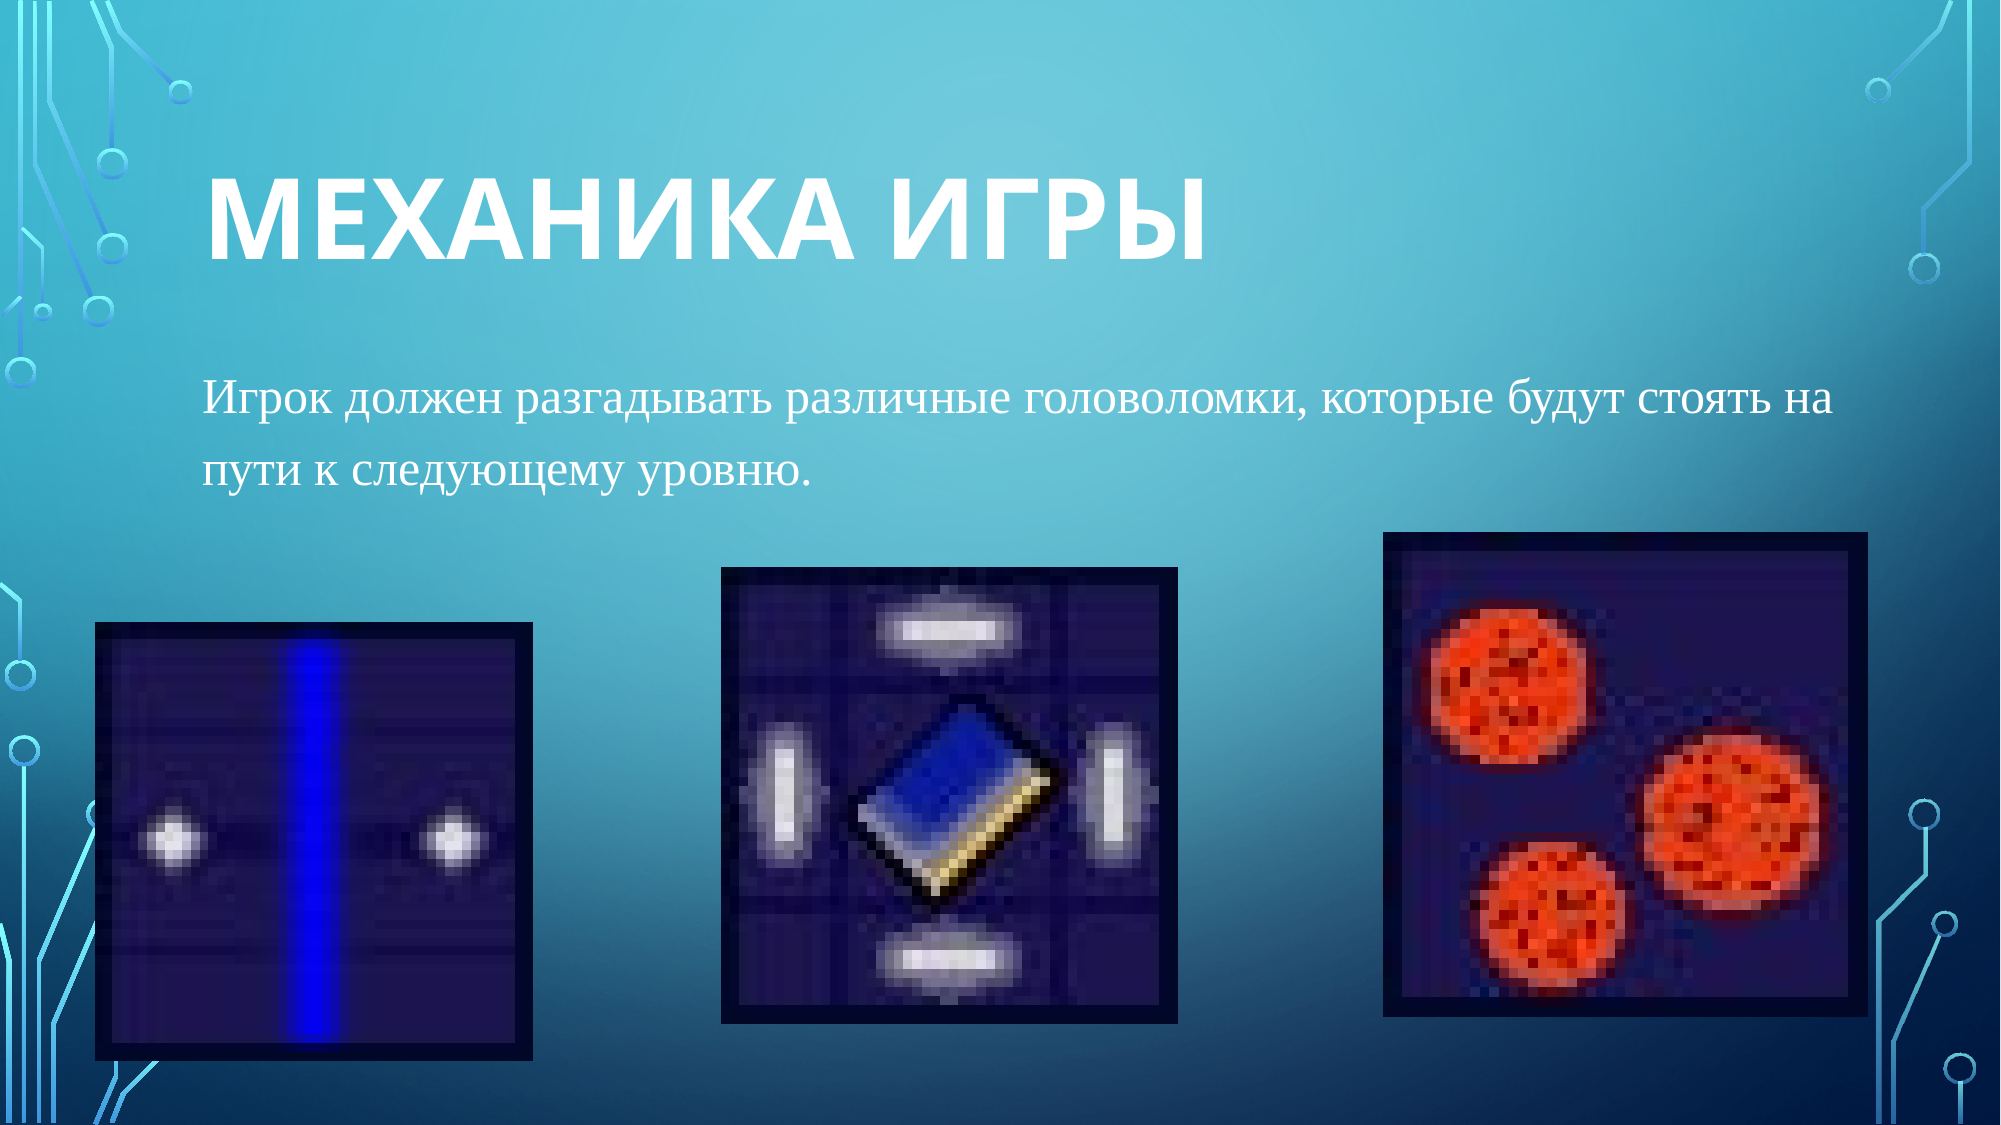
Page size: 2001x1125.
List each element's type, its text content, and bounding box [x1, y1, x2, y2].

picture [720, 566, 1179, 1025]
picture [95, 622, 533, 1061]
title Механика игры [187, 101, 1813, 343]
picture [1383, 532, 1868, 1018]
list Игрок должен разгадывать различные головоломки, которые будут стоять на пути к следующему уровню. [187, 343, 1960, 519]
